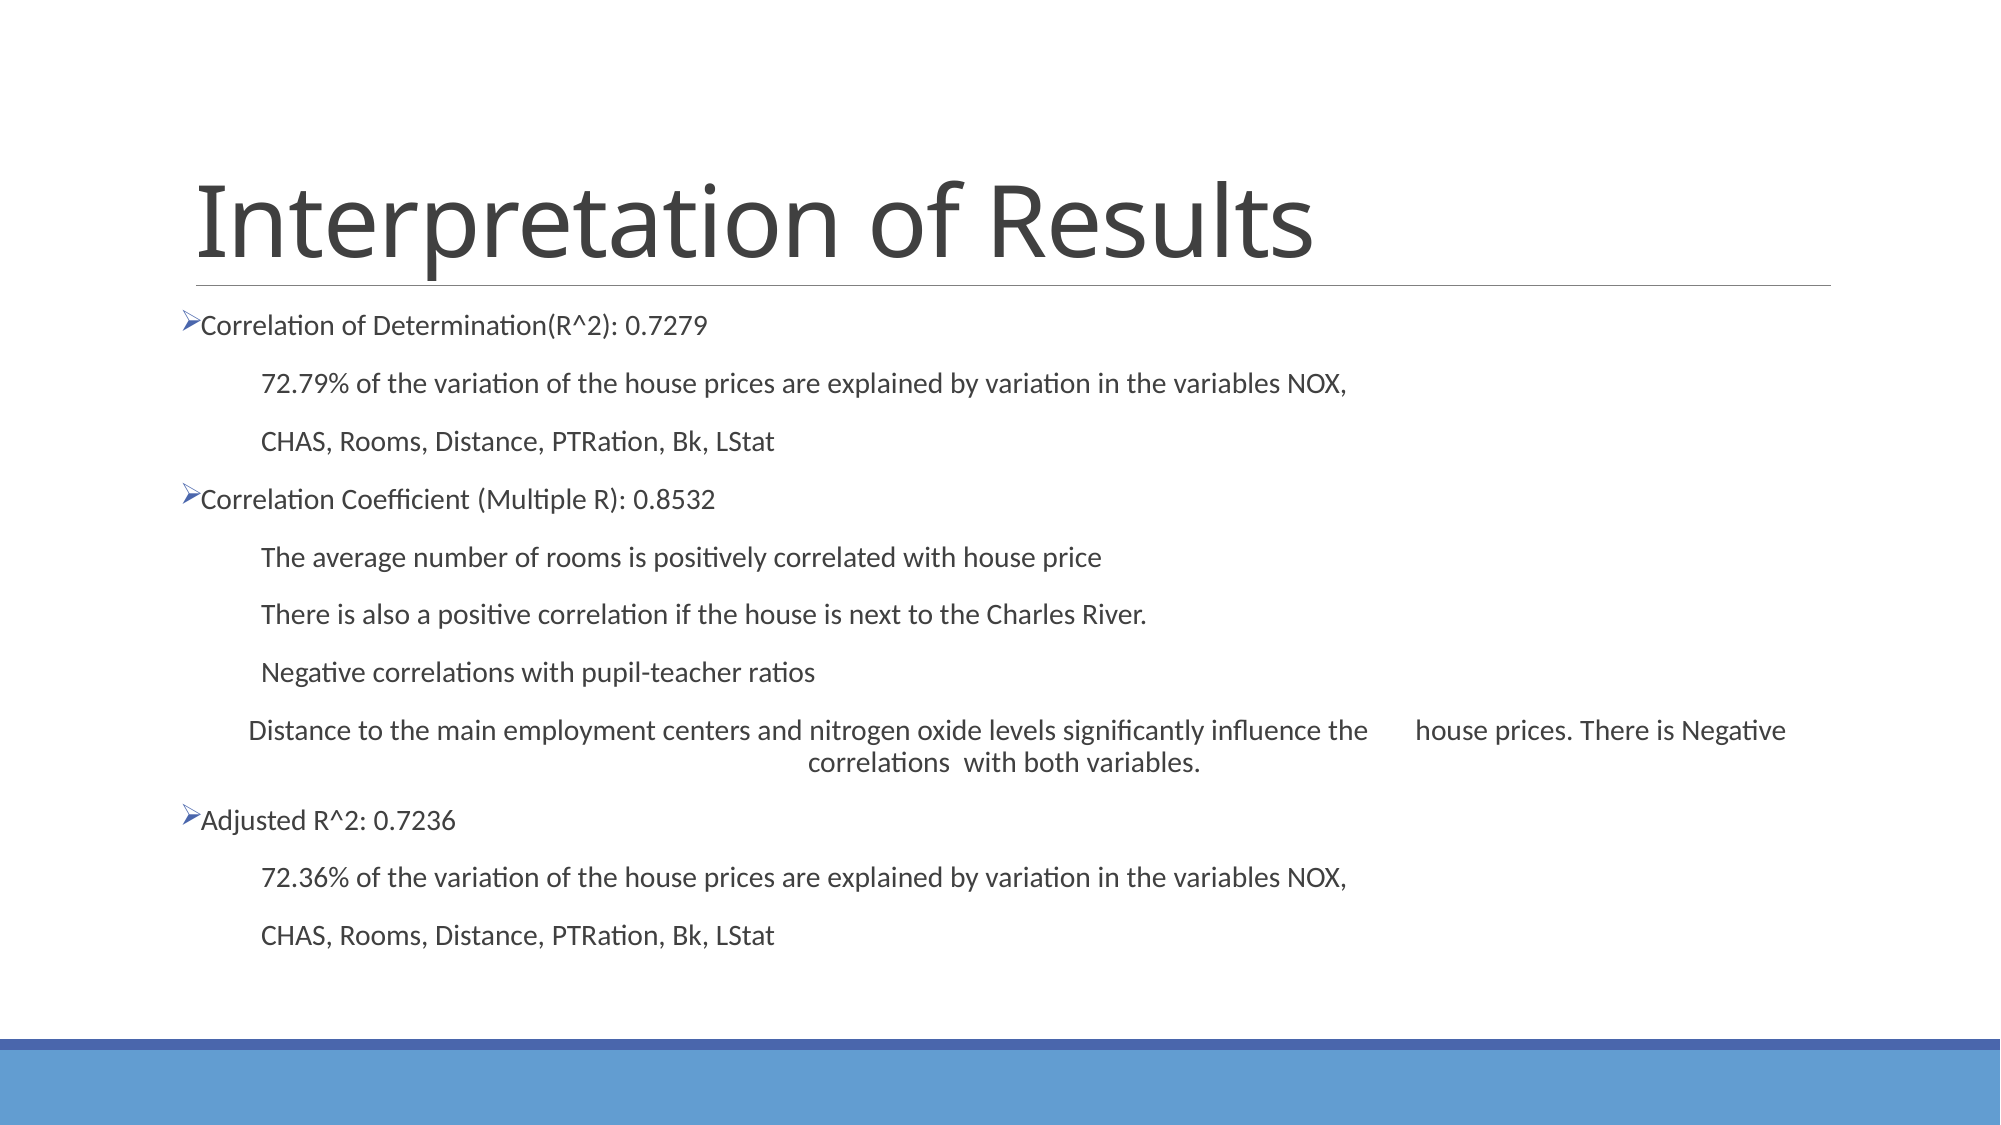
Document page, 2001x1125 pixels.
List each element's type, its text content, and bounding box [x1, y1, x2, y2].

list Correlation of Determination(R^2): 0.7279 72.79% of the variation of the house prices are explained by variation in the variables NOX, CHAS, Rooms, Distance, PTRation, Bk, LStat Correlation Coefficient (Multiple R): 0.8532 The average number of rooms is positively correlated with house price There is also a positive correlation if the house is next to the Charles River. Negative correlations with pupil-teacher ratios Distance to the main employment centers and nitrogen oxide levels significantly influence the house prices. There is Negative correlations with both variables. Adjusted R^2: 0.7236 72.36% of the variation of the house prices are explained by variation in the variables NOX, CHAS, Rooms, Distance, PTRation, Bk, LStat [180, 302, 1830, 963]
title Interpretation of Results [180, 47, 1830, 285]
